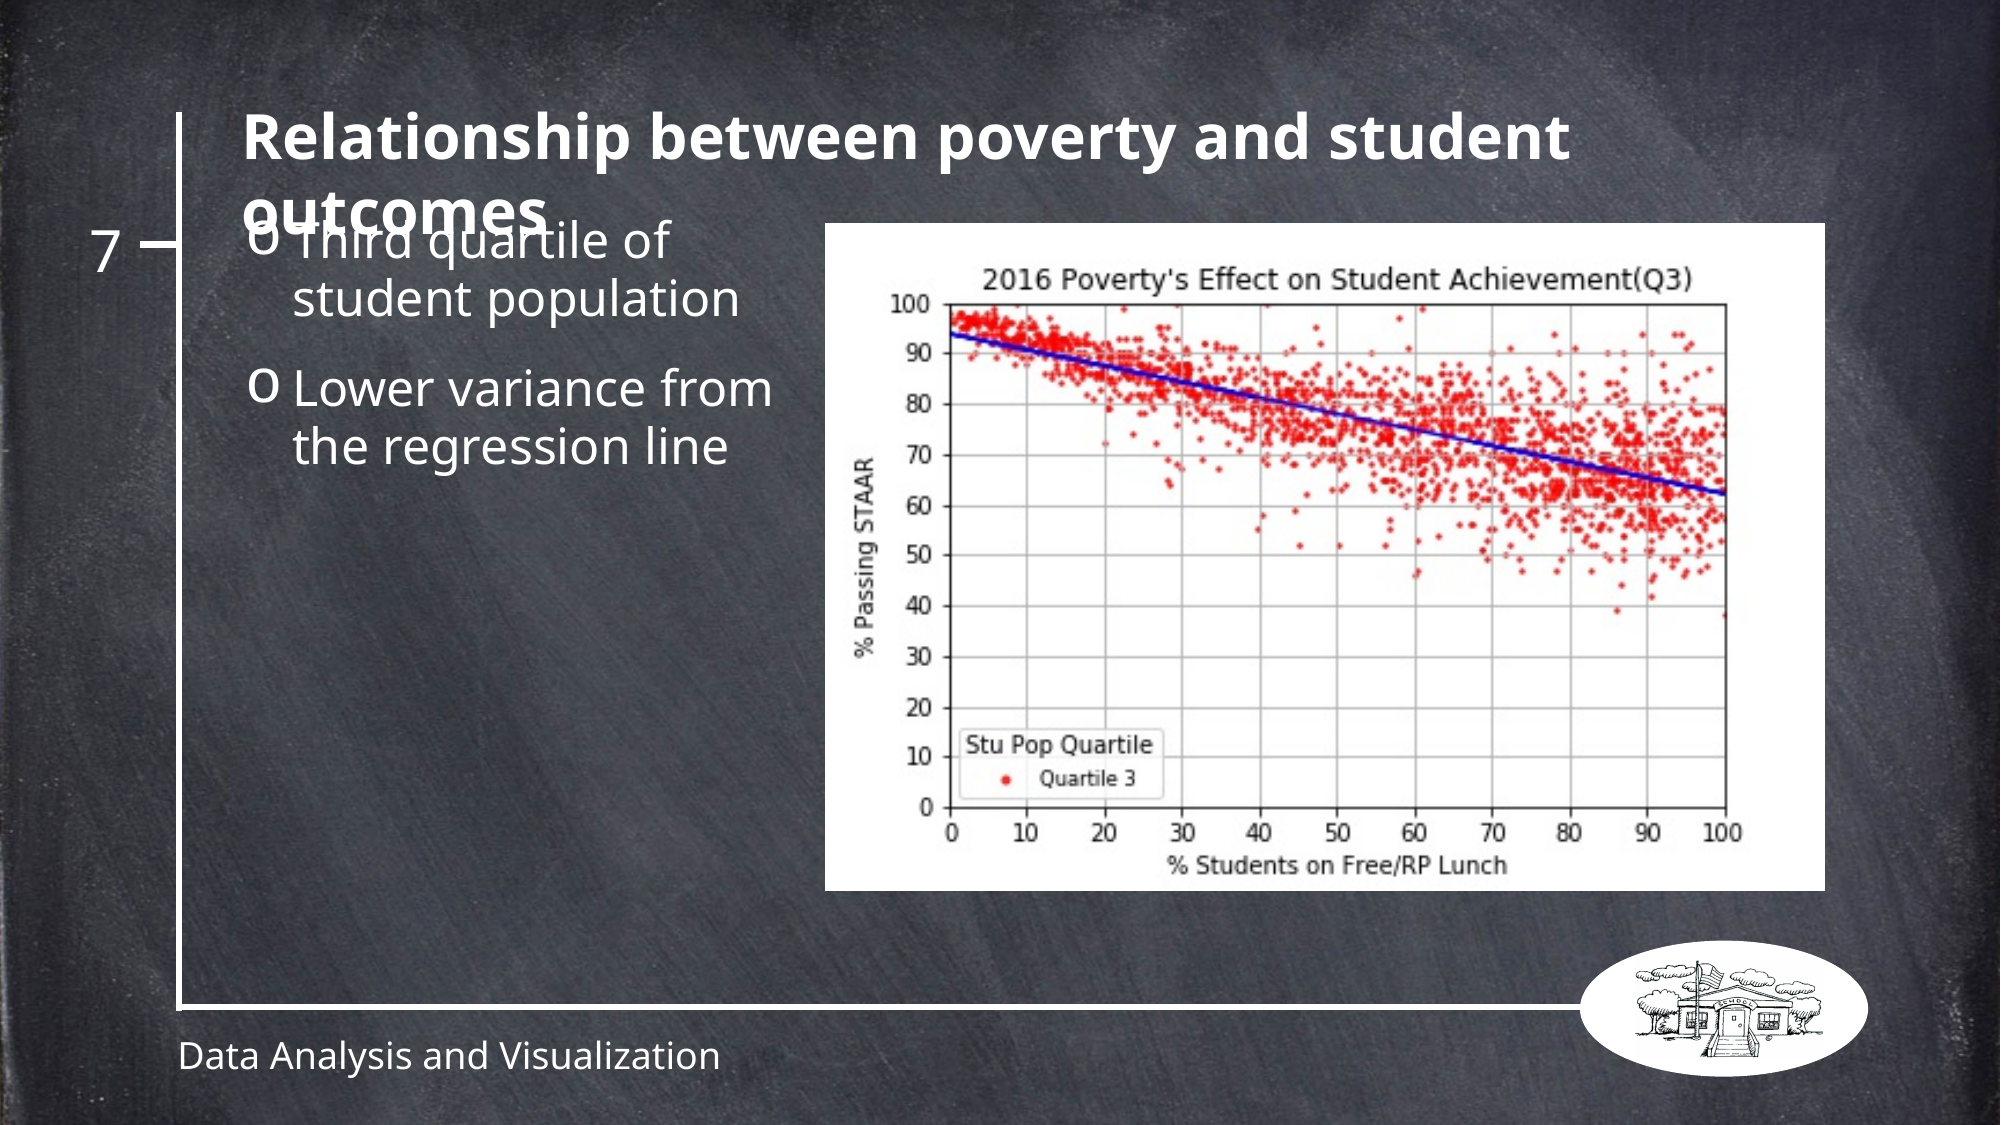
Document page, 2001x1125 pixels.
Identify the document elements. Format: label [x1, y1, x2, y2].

picture [0, 0, 2000, 1125]
text_box [1579, 940, 1869, 1077]
